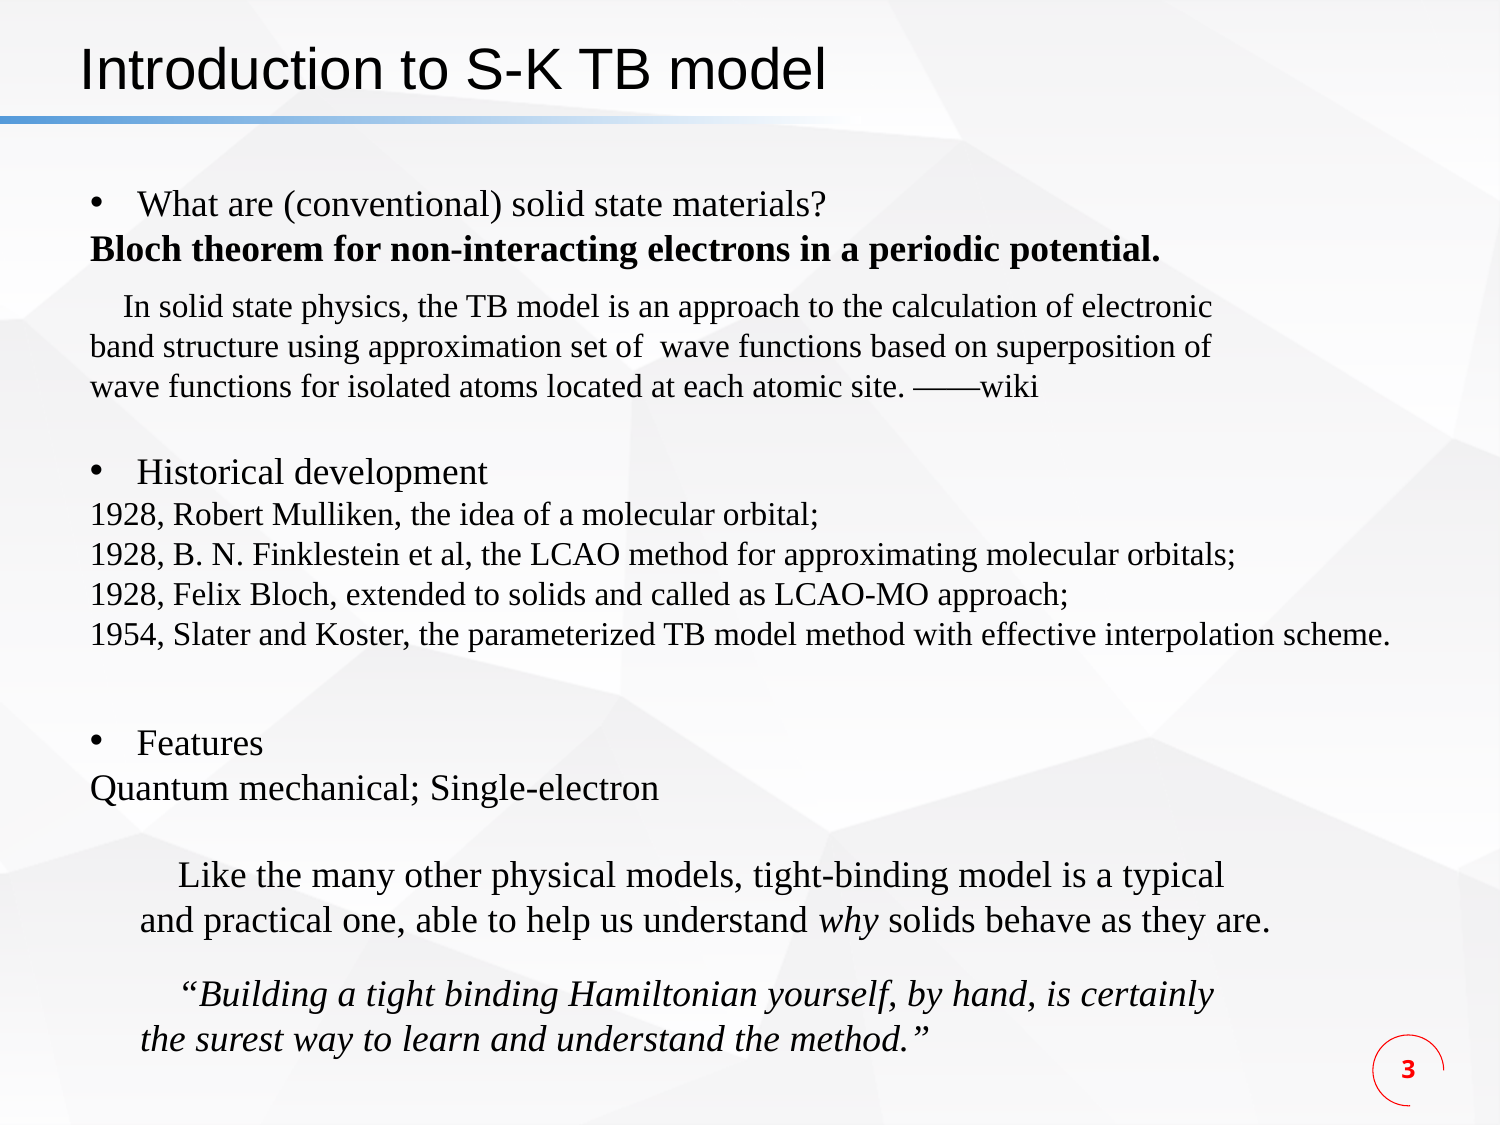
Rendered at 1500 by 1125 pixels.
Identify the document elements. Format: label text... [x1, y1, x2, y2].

text_box Historical development 1928, Robert Mulliken, the idea of a molecular orbital; 1928, B. N. Finklestein et al, the LCAO method for approximating molecular orbitals; 1928, Felix Bloch, extended to solids and called as LCAO-MO approach; 1954, Slater and Koster, the parameterized TB model method with effective interpolation scheme. [75, 439, 1430, 660]
text_box Introduction to S-K TB model [0, 24, 1492, 109]
picture [0, 0, 1500, 1125]
text_box Like the many other physical models, tight-binding model is a typical and practical one, able to help us understand why solids behave as they are. [125, 842, 1293, 948]
text_box Features Quantum mechanical; Single-electron [75, 710, 970, 815]
text_box “Building a tight binding Hamiltonian yourself, by hand, is certainly the surest way to learn and understand the method.” [125, 961, 1267, 1067]
text_box In solid state physics, the TB model is an approach to the calculation of electronic band structure using approximation set of wave functions based on superposition of wave functions for isolated atoms located at each atomic site. ——wiki [75, 277, 1273, 412]
text_box What are (conventional) solid state materials? Bloch theorem for non-interacting electrons in a periodic potential. [75, 171, 1318, 277]
